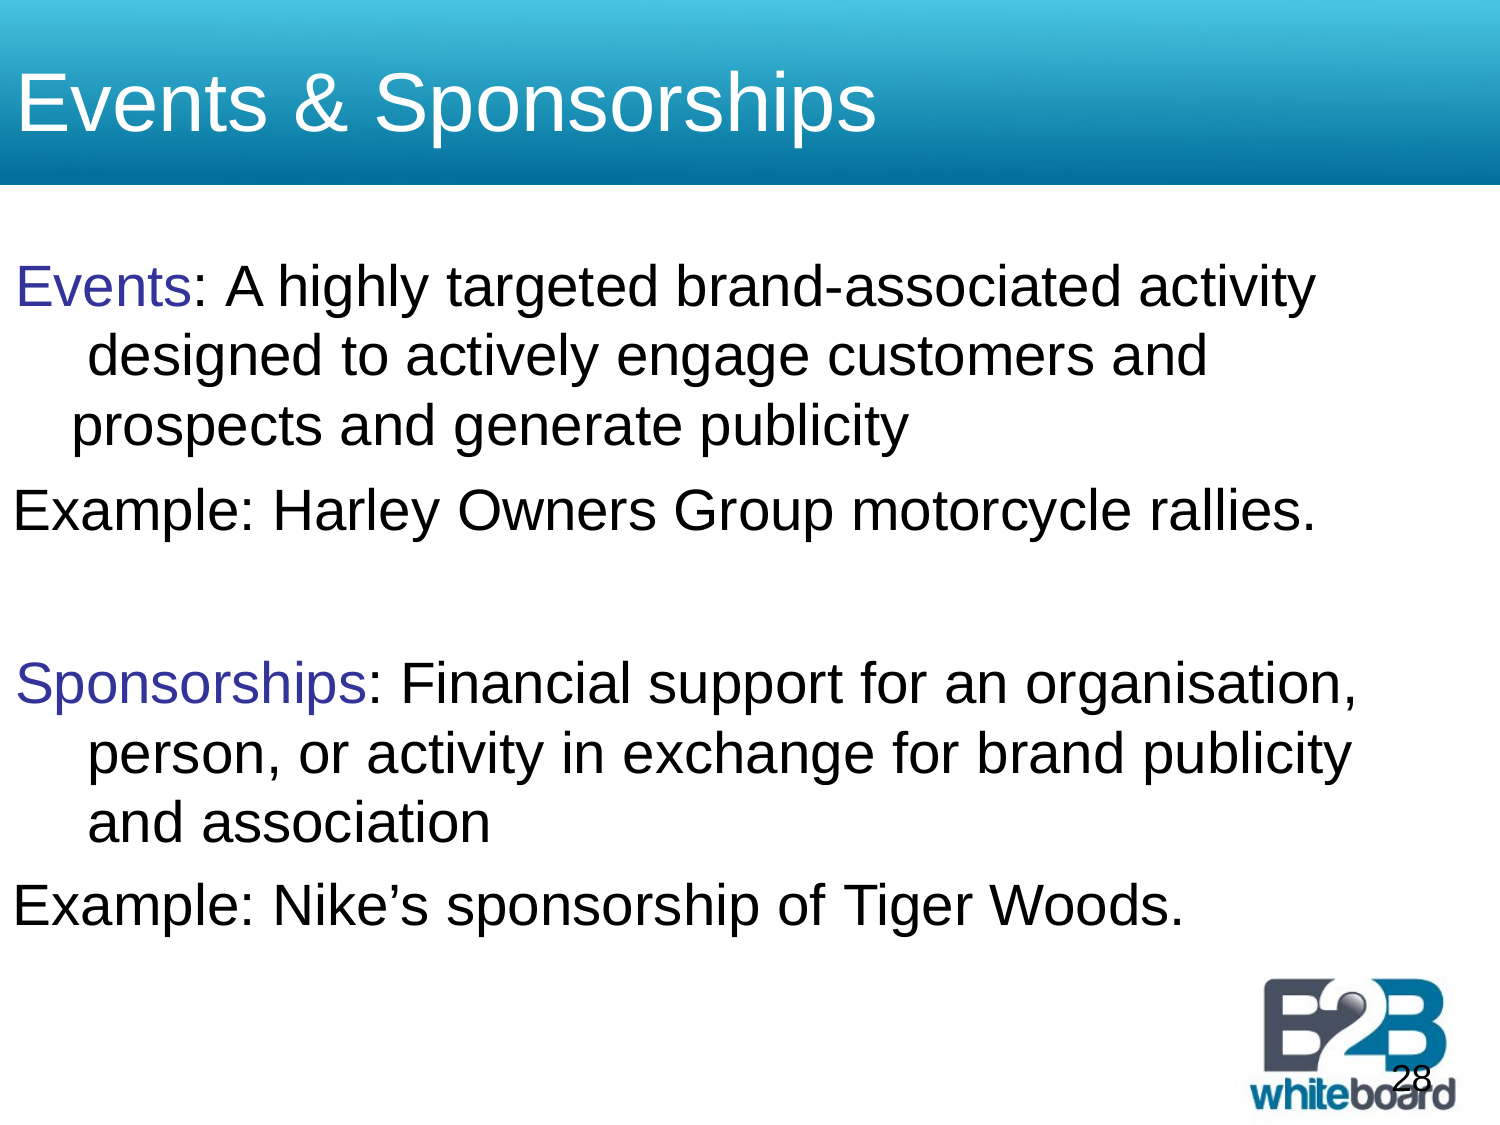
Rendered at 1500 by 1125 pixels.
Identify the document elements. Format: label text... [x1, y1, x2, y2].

text_box 28 [1388, 1052, 1435, 1100]
title Events & Sponsorships [12, 46, 879, 237]
picture [0, 0, 1500, 149]
picture [1234, 976, 1467, 1125]
text_box Events: A highly targeted brand-associated activity designed to actively engage customers and prospects and generate publicity Example: Harley Owners Group motorcycle rallies. Sponsorships: Financial support for an organisation, person, or activity in exchange for brand publicity and association Example: Nike’s sponsorship of Tiger Woods. [12, 248, 1363, 938]
